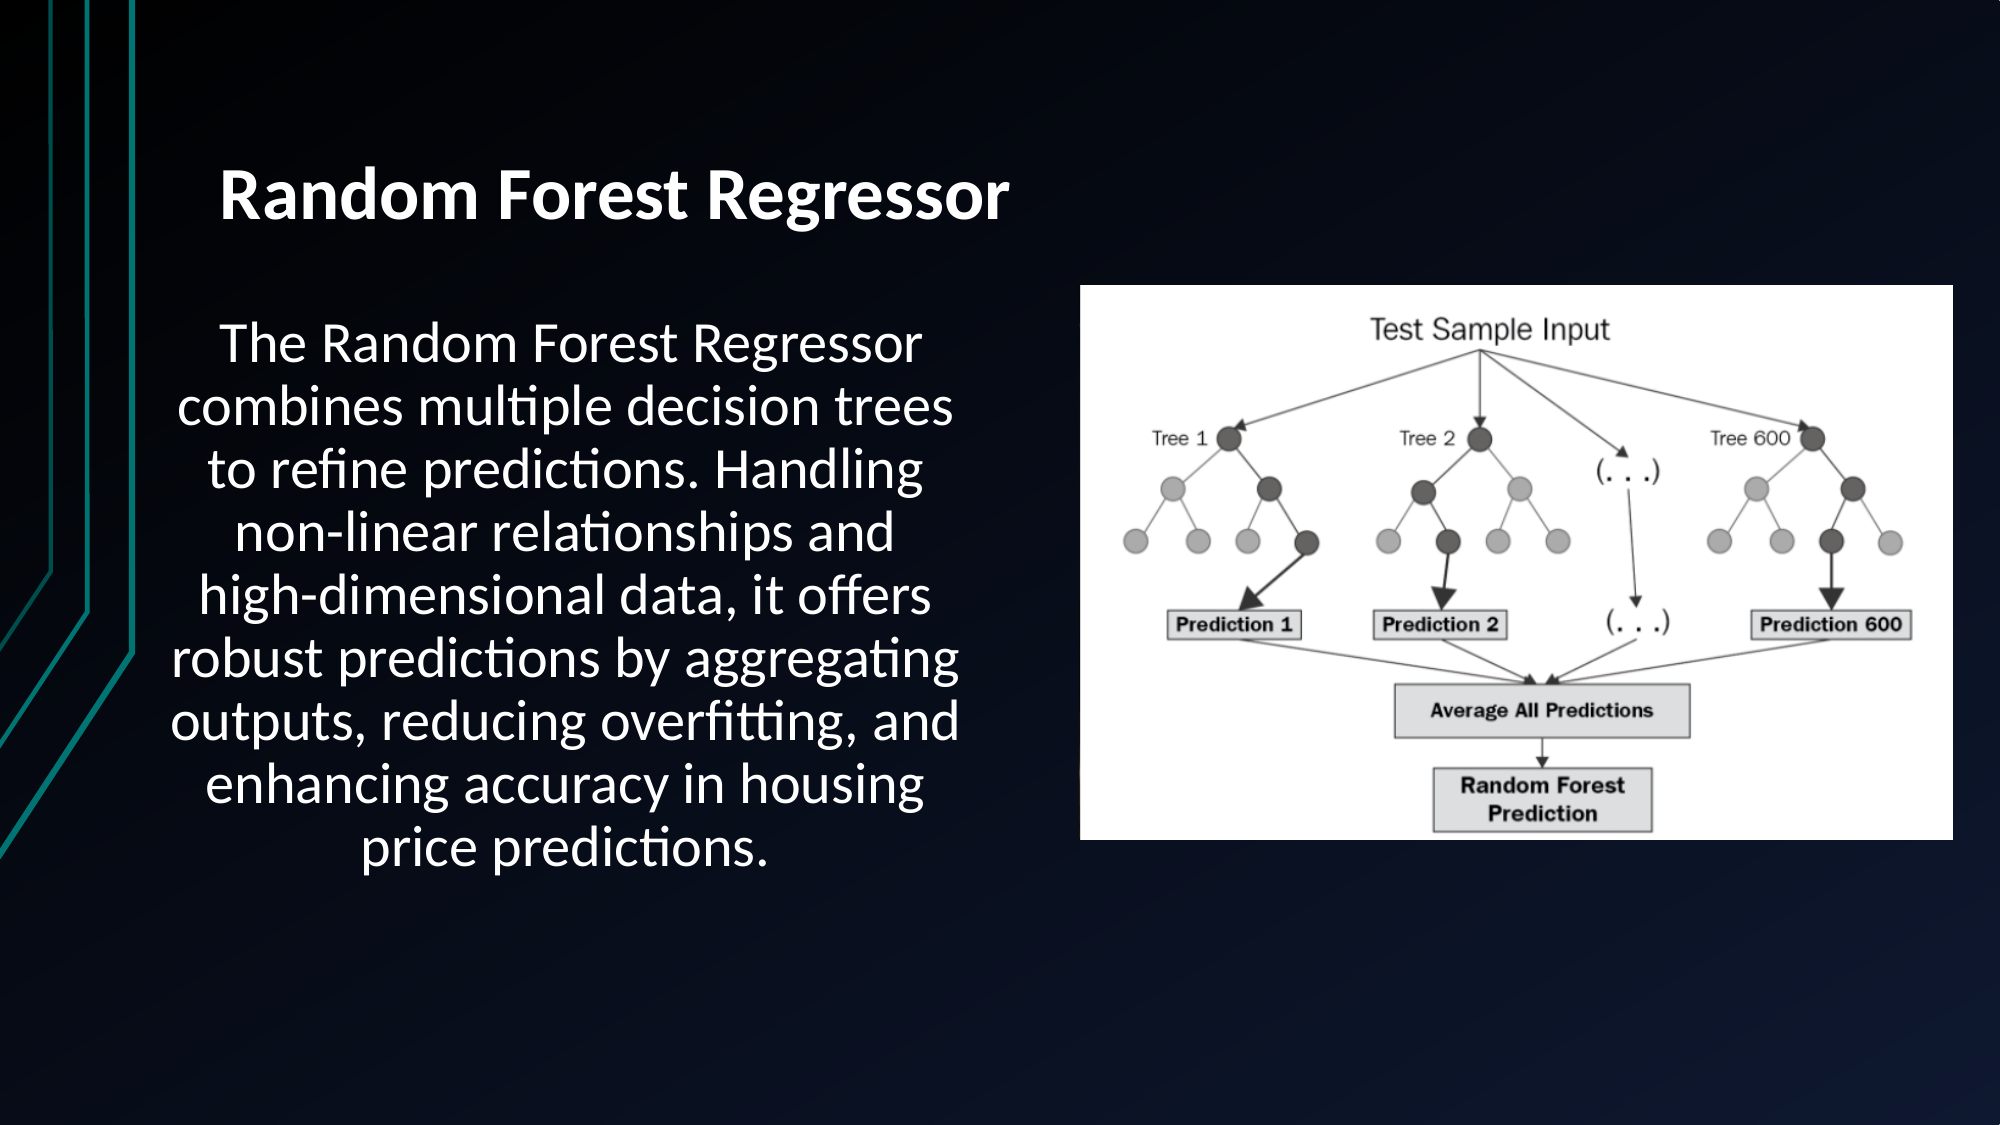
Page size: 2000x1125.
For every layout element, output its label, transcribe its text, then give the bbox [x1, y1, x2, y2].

list The Random Forest Regressor combines multiple decision trees to refine predictions. Handling non-linear relationships and high-dimensional data, it offers robust predictions by aggregating outputs, reducing overfitting, and enhancing accuracy in housing price predictions. [149, 302, 983, 1036]
picture [1079, 285, 1953, 840]
title Random Forest Regressor [199, 45, 1900, 246]
